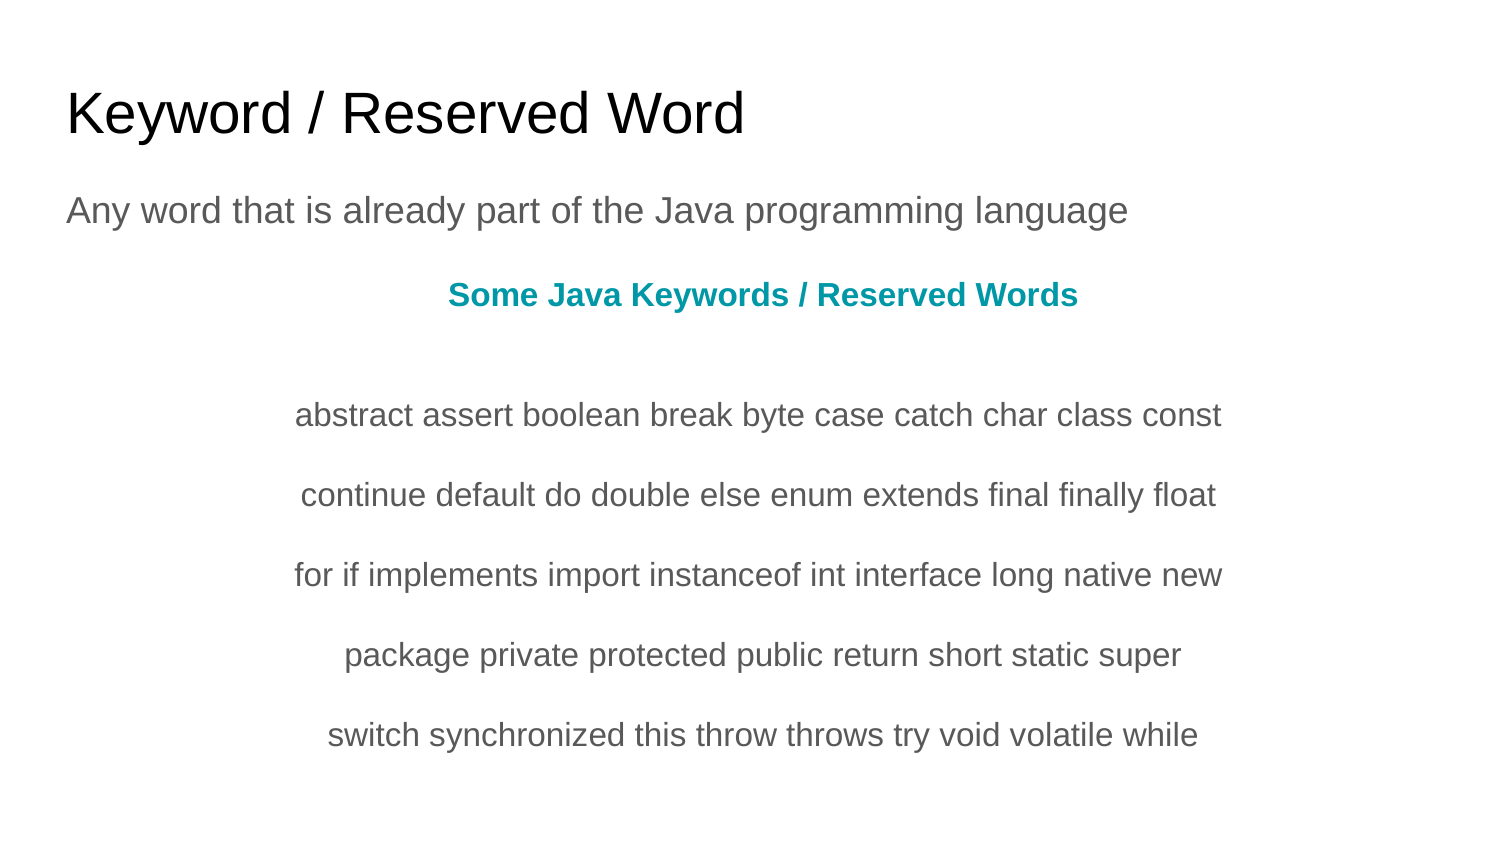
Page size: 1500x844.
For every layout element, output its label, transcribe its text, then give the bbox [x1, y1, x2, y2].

title Keyword / Reserved Word [51, 60, 1449, 155]
list Any word that is already part of the Java programming language [51, 164, 1449, 258]
text_box Some Java Keywords / Reserved Words abstract assert boolean break byte case catch char class const continue default do double else enum extends final finally float for if implements import instanceof int interface long native new package private protected public return short static super switch synchronized this throw throws try void volatile while [51, 258, 1477, 783]
